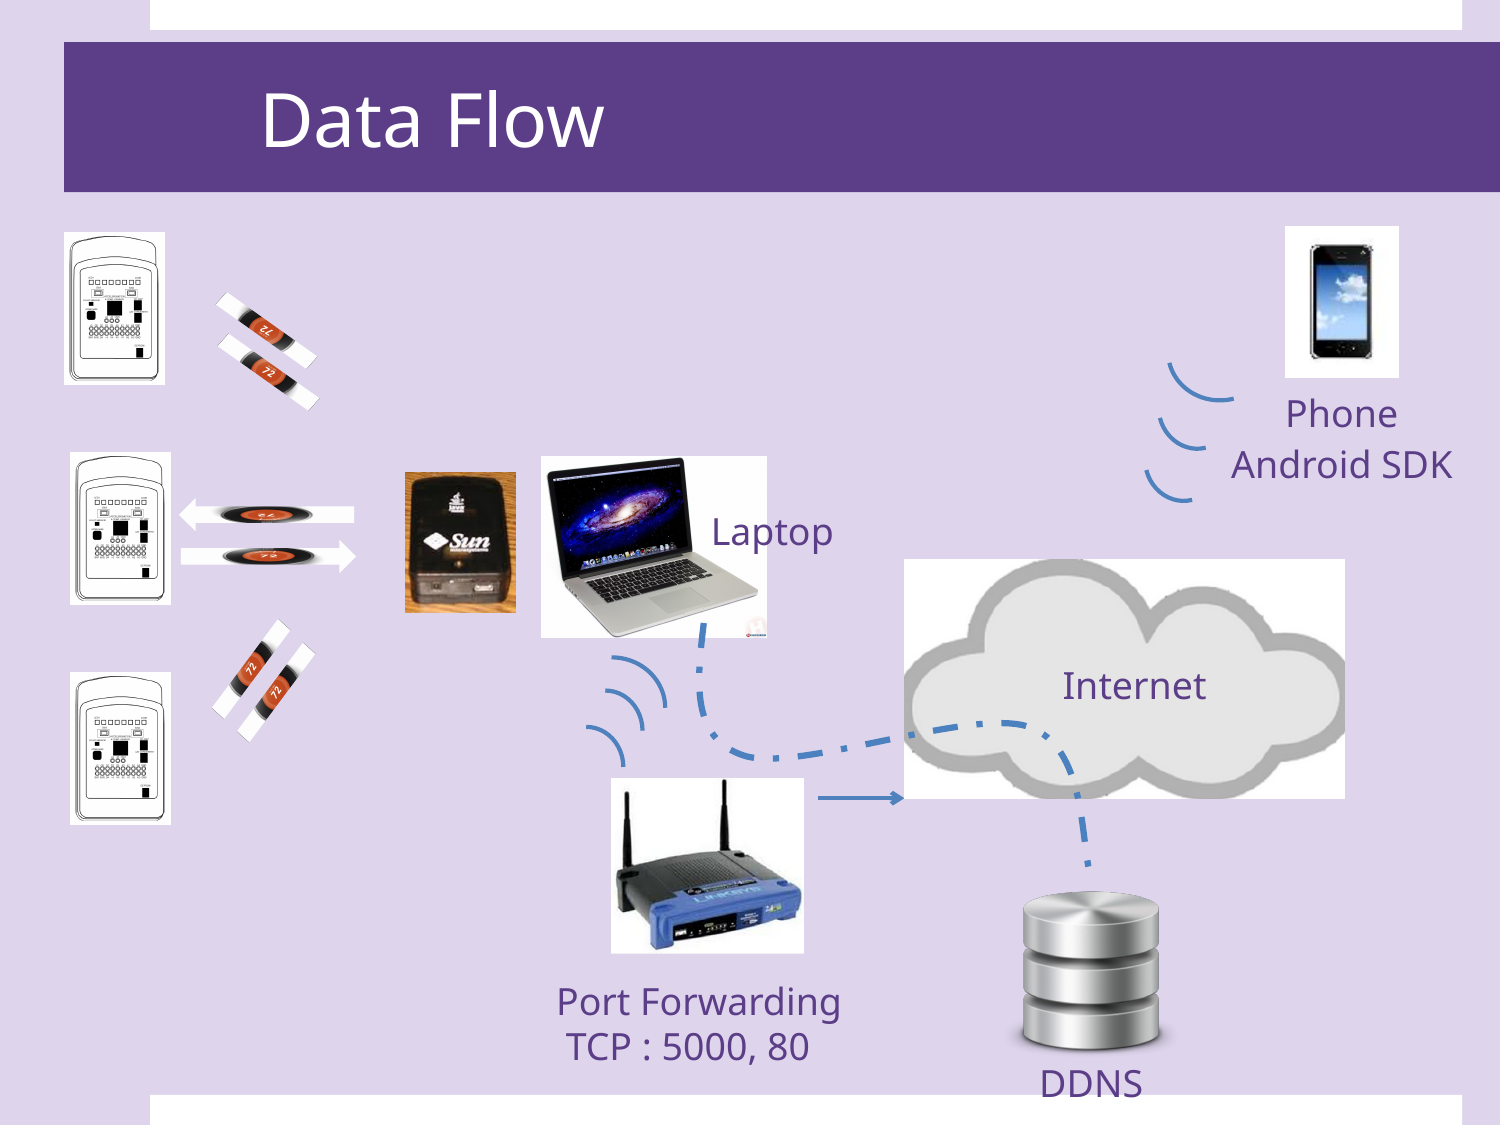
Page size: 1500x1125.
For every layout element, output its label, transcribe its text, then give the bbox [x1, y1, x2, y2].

text_box Phone [1270, 382, 1414, 433]
text_box DDNS [1024, 1062, 1158, 1113]
text_box Laptop [767, 500, 849, 561]
text_box [1167, 349, 1235, 403]
picture [903, 558, 1346, 799]
text_box [605, 688, 645, 731]
picture [1285, 226, 1399, 378]
picture [180, 539, 357, 574]
picture [69, 620, 365, 826]
text_box [1144, 460, 1193, 503]
text_box [973, 799, 1091, 875]
text_box [611, 655, 668, 708]
text_box [698, 638, 903, 760]
text_box [586, 724, 626, 768]
picture [178, 497, 355, 532]
picture [178, 293, 357, 410]
picture [404, 471, 517, 613]
picture [69, 451, 172, 606]
picture [63, 231, 166, 386]
text_box Port Forwarding TCP : 5000, 80 [541, 970, 958, 1076]
picture [1000, 880, 1182, 1062]
picture [540, 455, 767, 638]
text_box Android SDK [1216, 433, 1468, 493]
text_box [1157, 408, 1207, 451]
picture [611, 778, 804, 954]
title Data Flow [64, 42, 1500, 193]
